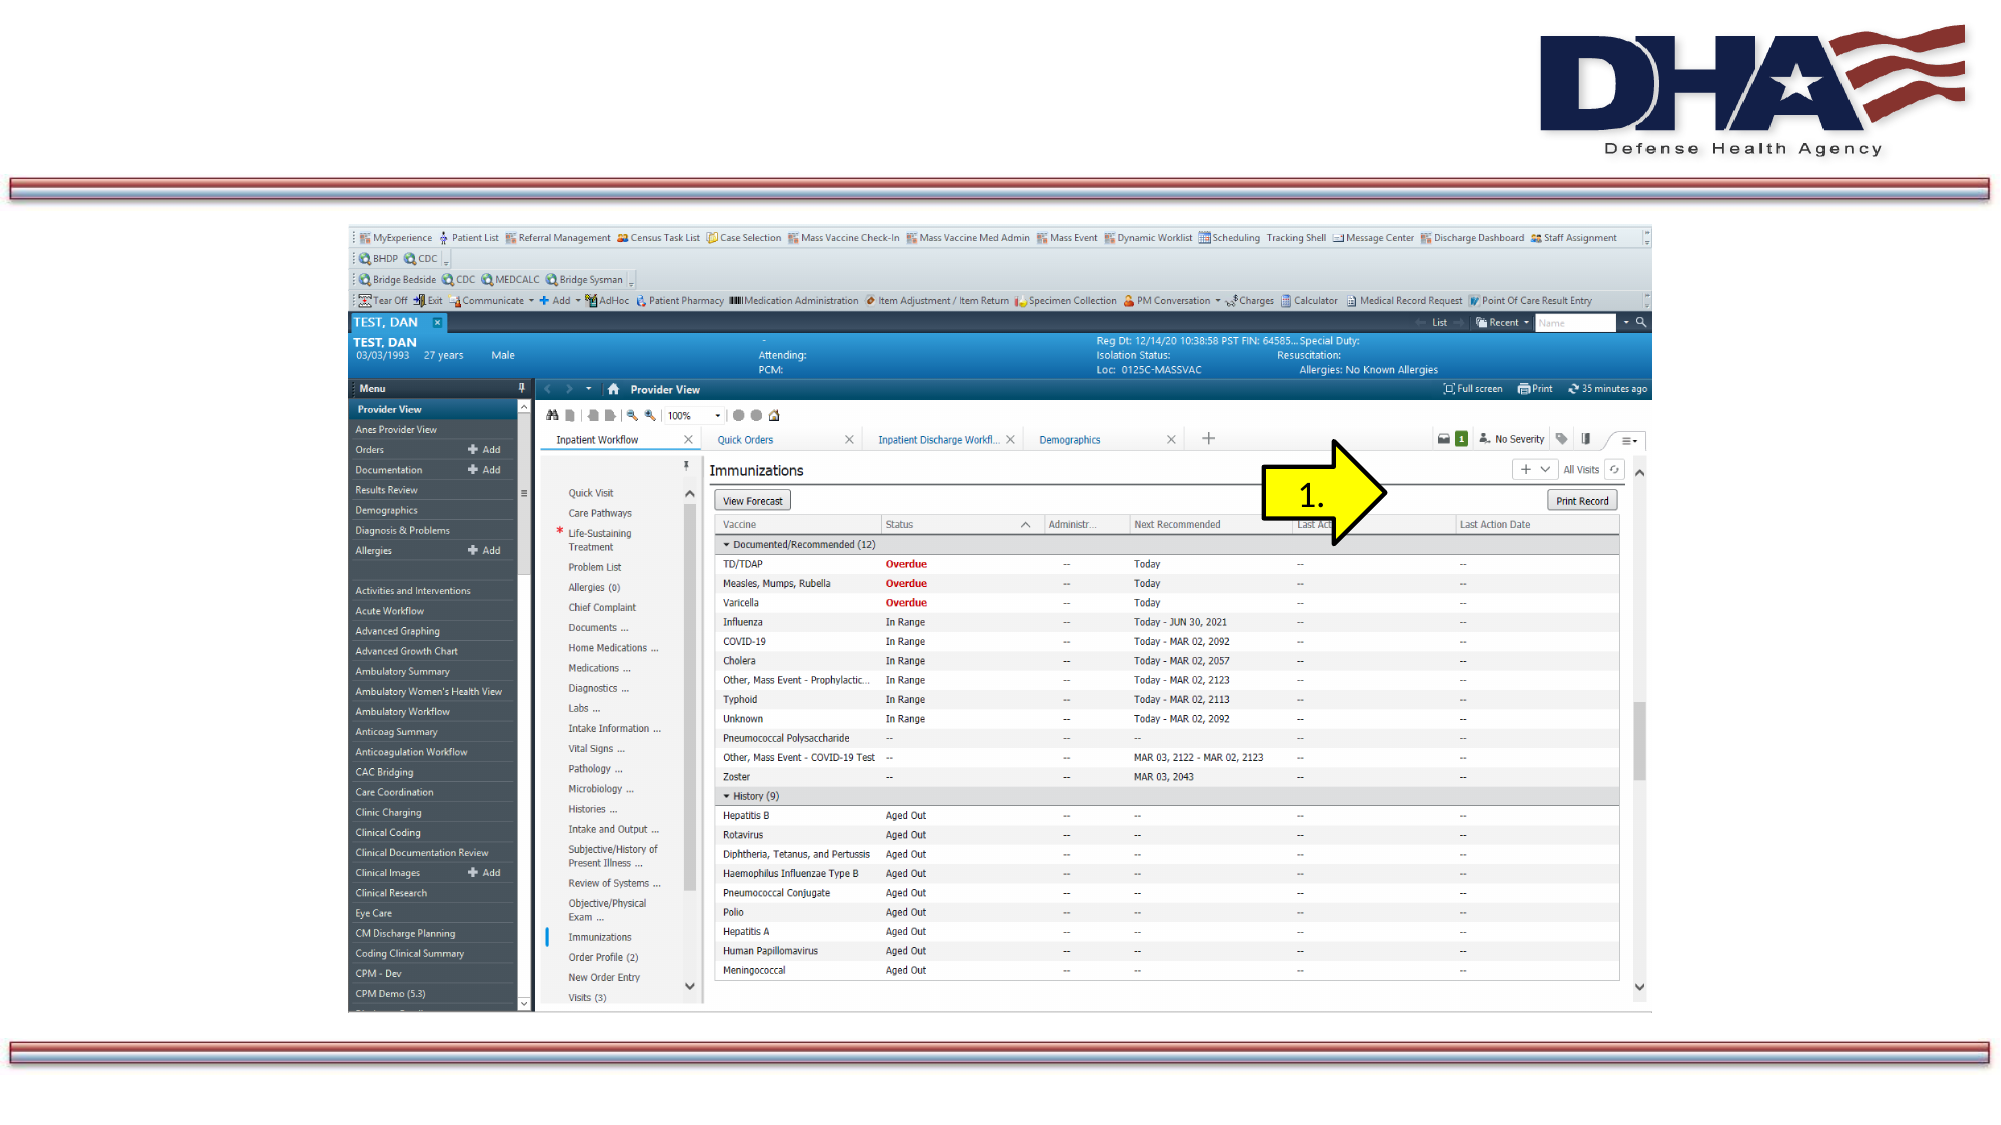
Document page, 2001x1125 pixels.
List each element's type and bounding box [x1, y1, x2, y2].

picture [0, 174, 2000, 211]
picture [0, 1038, 2000, 1075]
list [348, 224, 1652, 1013]
picture [1540, 24, 1965, 157]
